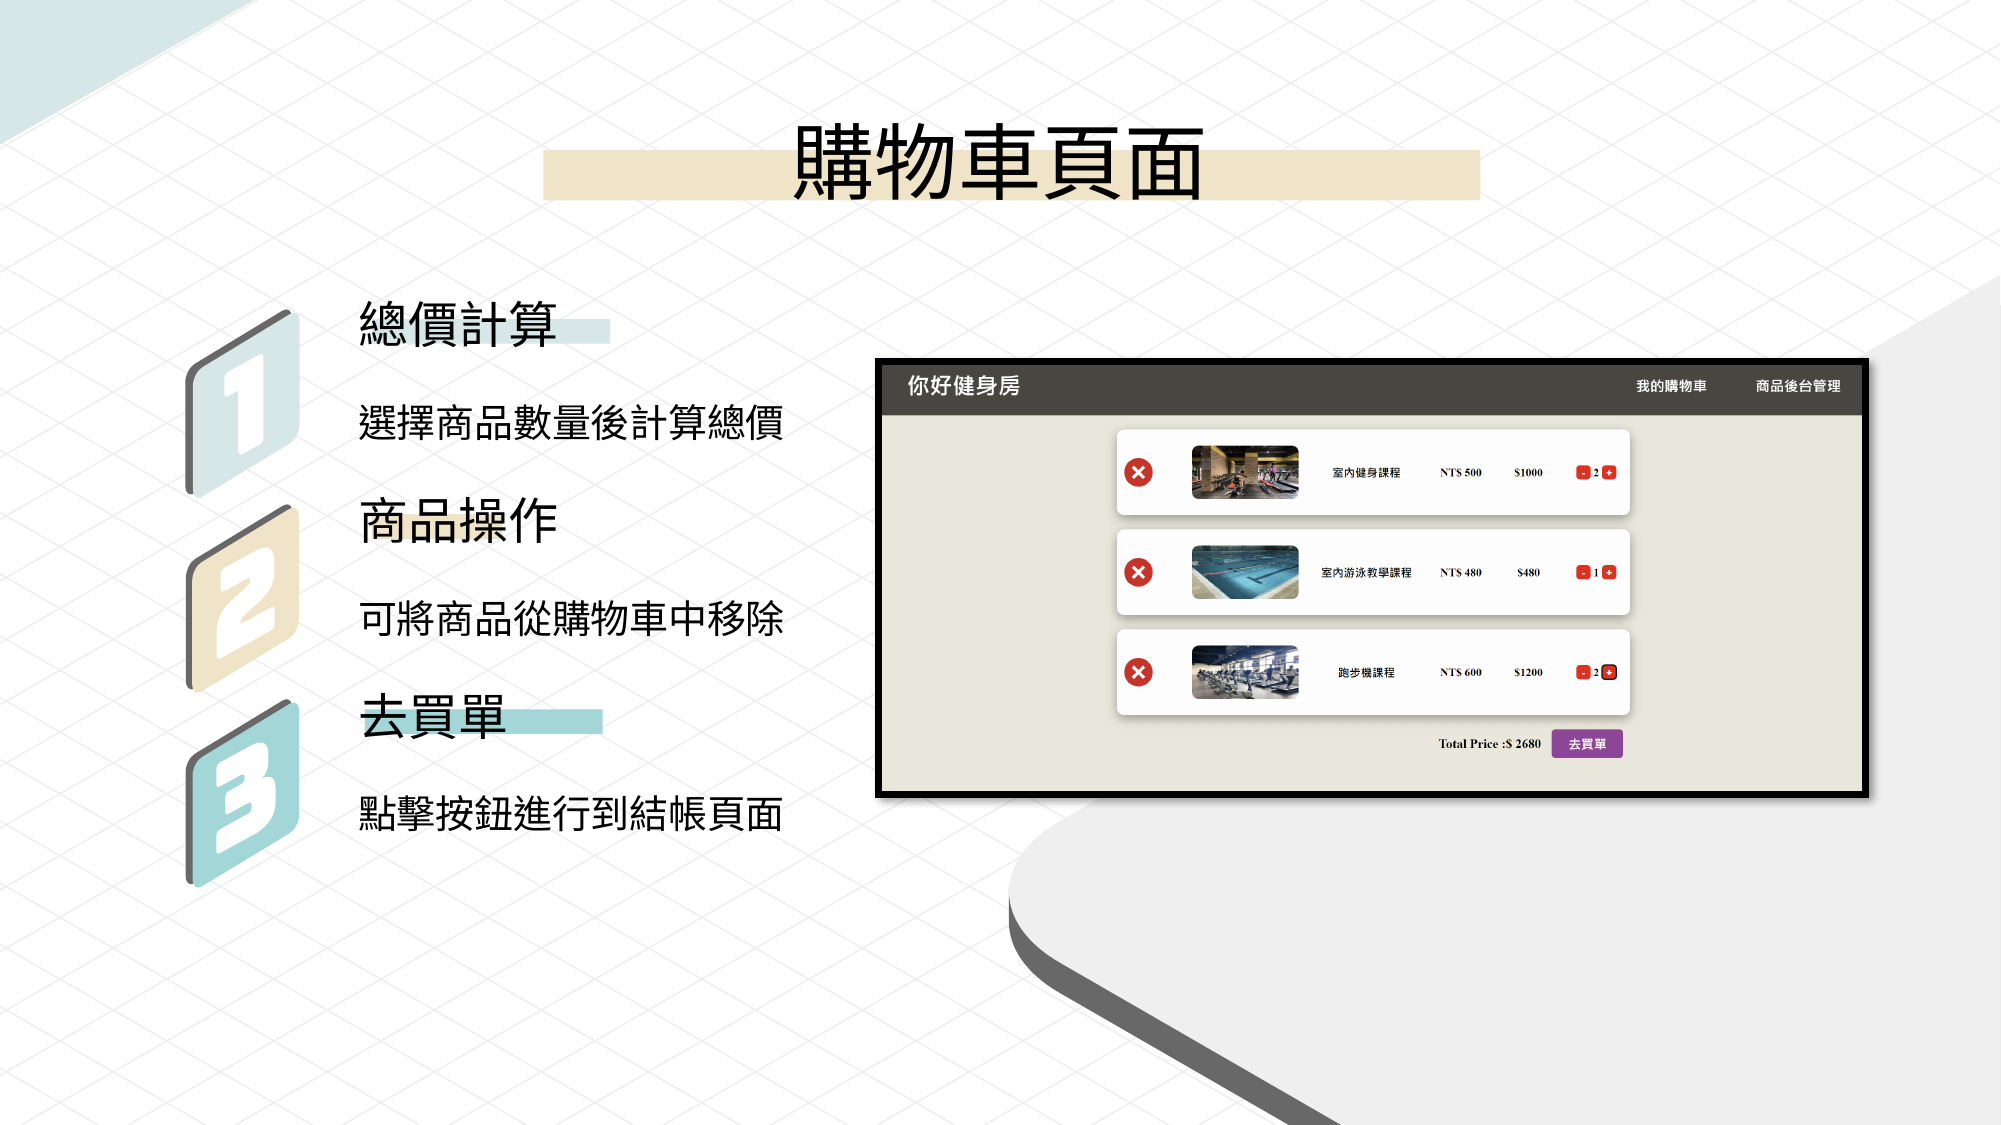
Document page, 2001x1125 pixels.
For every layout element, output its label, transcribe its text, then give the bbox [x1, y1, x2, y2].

title 去買單 [338, 680, 848, 750]
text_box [185, 698, 300, 888]
subtitle 可將商品從購物車中移除 [338, 554, 848, 680]
title 購物車頁面 [157, 97, 1843, 223]
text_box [185, 309, 300, 498]
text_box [185, 504, 300, 693]
picture [881, 364, 1863, 792]
title 商品操作 [338, 484, 848, 554]
title 總價計算 [338, 289, 848, 358]
subtitle 點擊按鈕進行到結帳頁面 [338, 750, 848, 877]
subtitle 選擇商品數量後計算總價 [338, 358, 848, 484]
